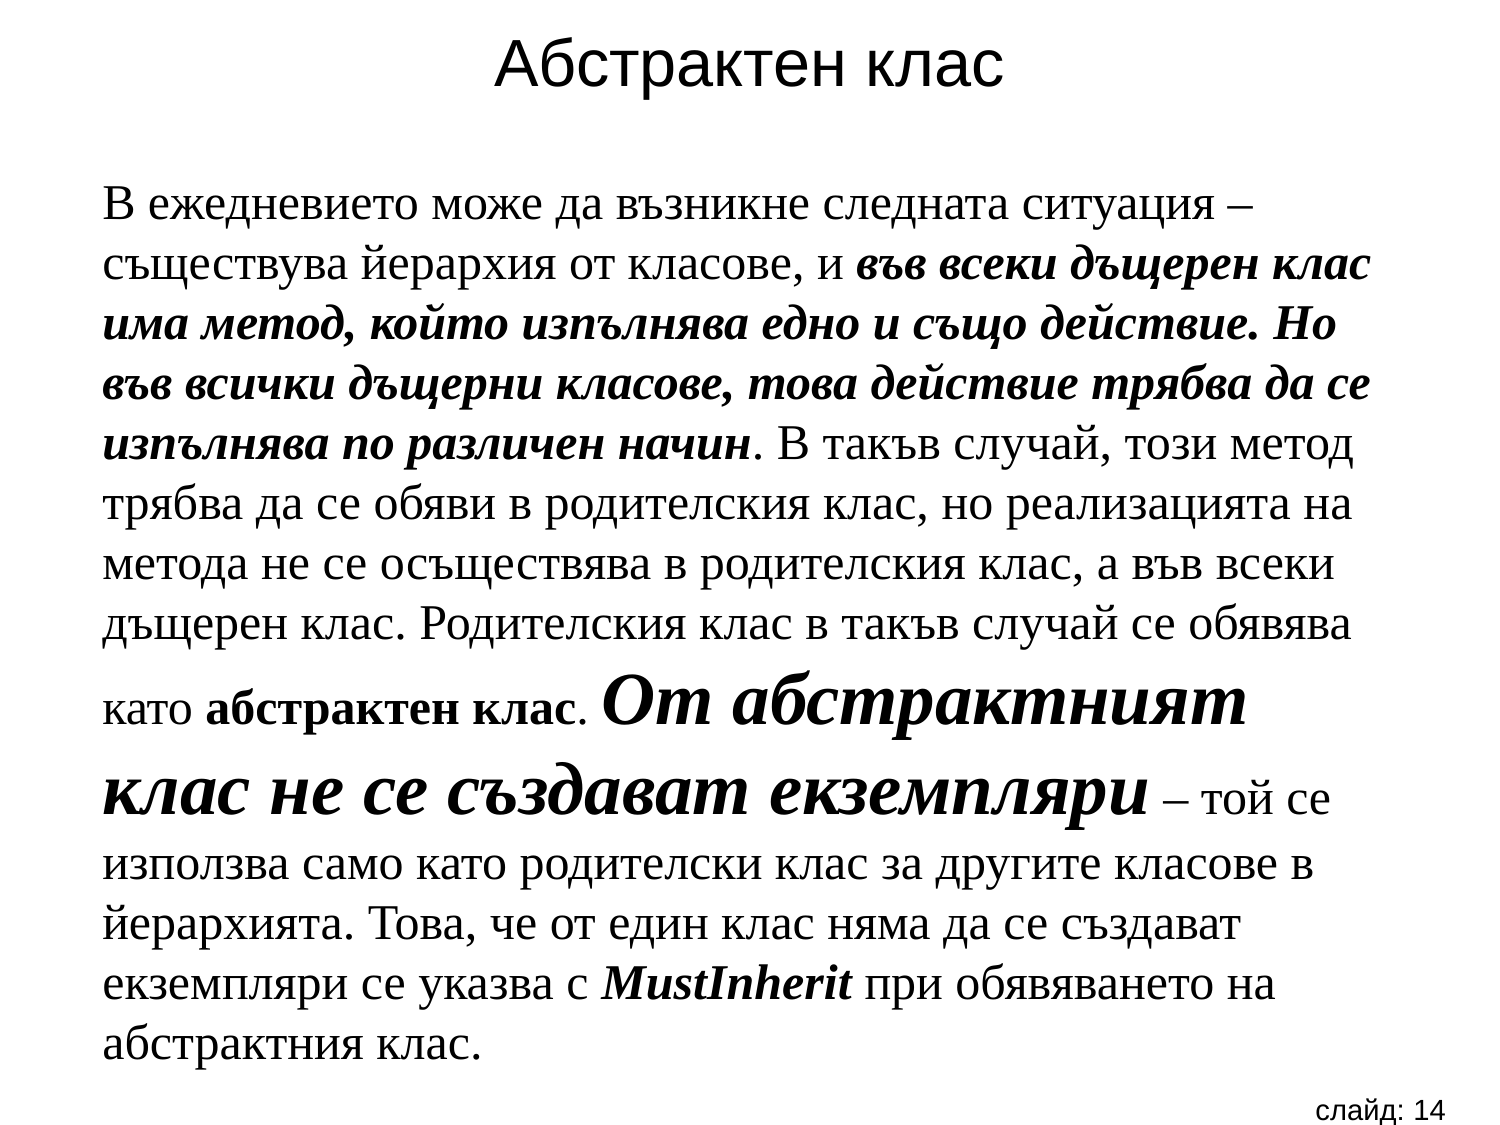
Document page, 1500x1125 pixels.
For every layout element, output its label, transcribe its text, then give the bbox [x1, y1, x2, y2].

text_box В ежедневието може да възникне следната ситуация – съществува йерархия от класове, и във всеки дъщерен клас има метод, който изпълнява едно и също действие. Но във всички дъщерни класове, това действие трябва да се изпълнява по различен начин. В такъв случай, този метод трябва да се обяви в родителския клас, но реализацията на метода не се осъществява в родителския клас, а във всеки дъщерен клас. Родителския клас в такъв случай се обявява като абстрактен клас. От абстрактният клас не се създават екземпляри – той се използва само като родителски клас за другите класове в йерархията. Това, че от един клас няма да се създават екземпляри се указва с MustInherit при обявяването на абстрактния клас. [87, 162, 1400, 1078]
text_box Абстрактен клас [0, 12, 1500, 108]
